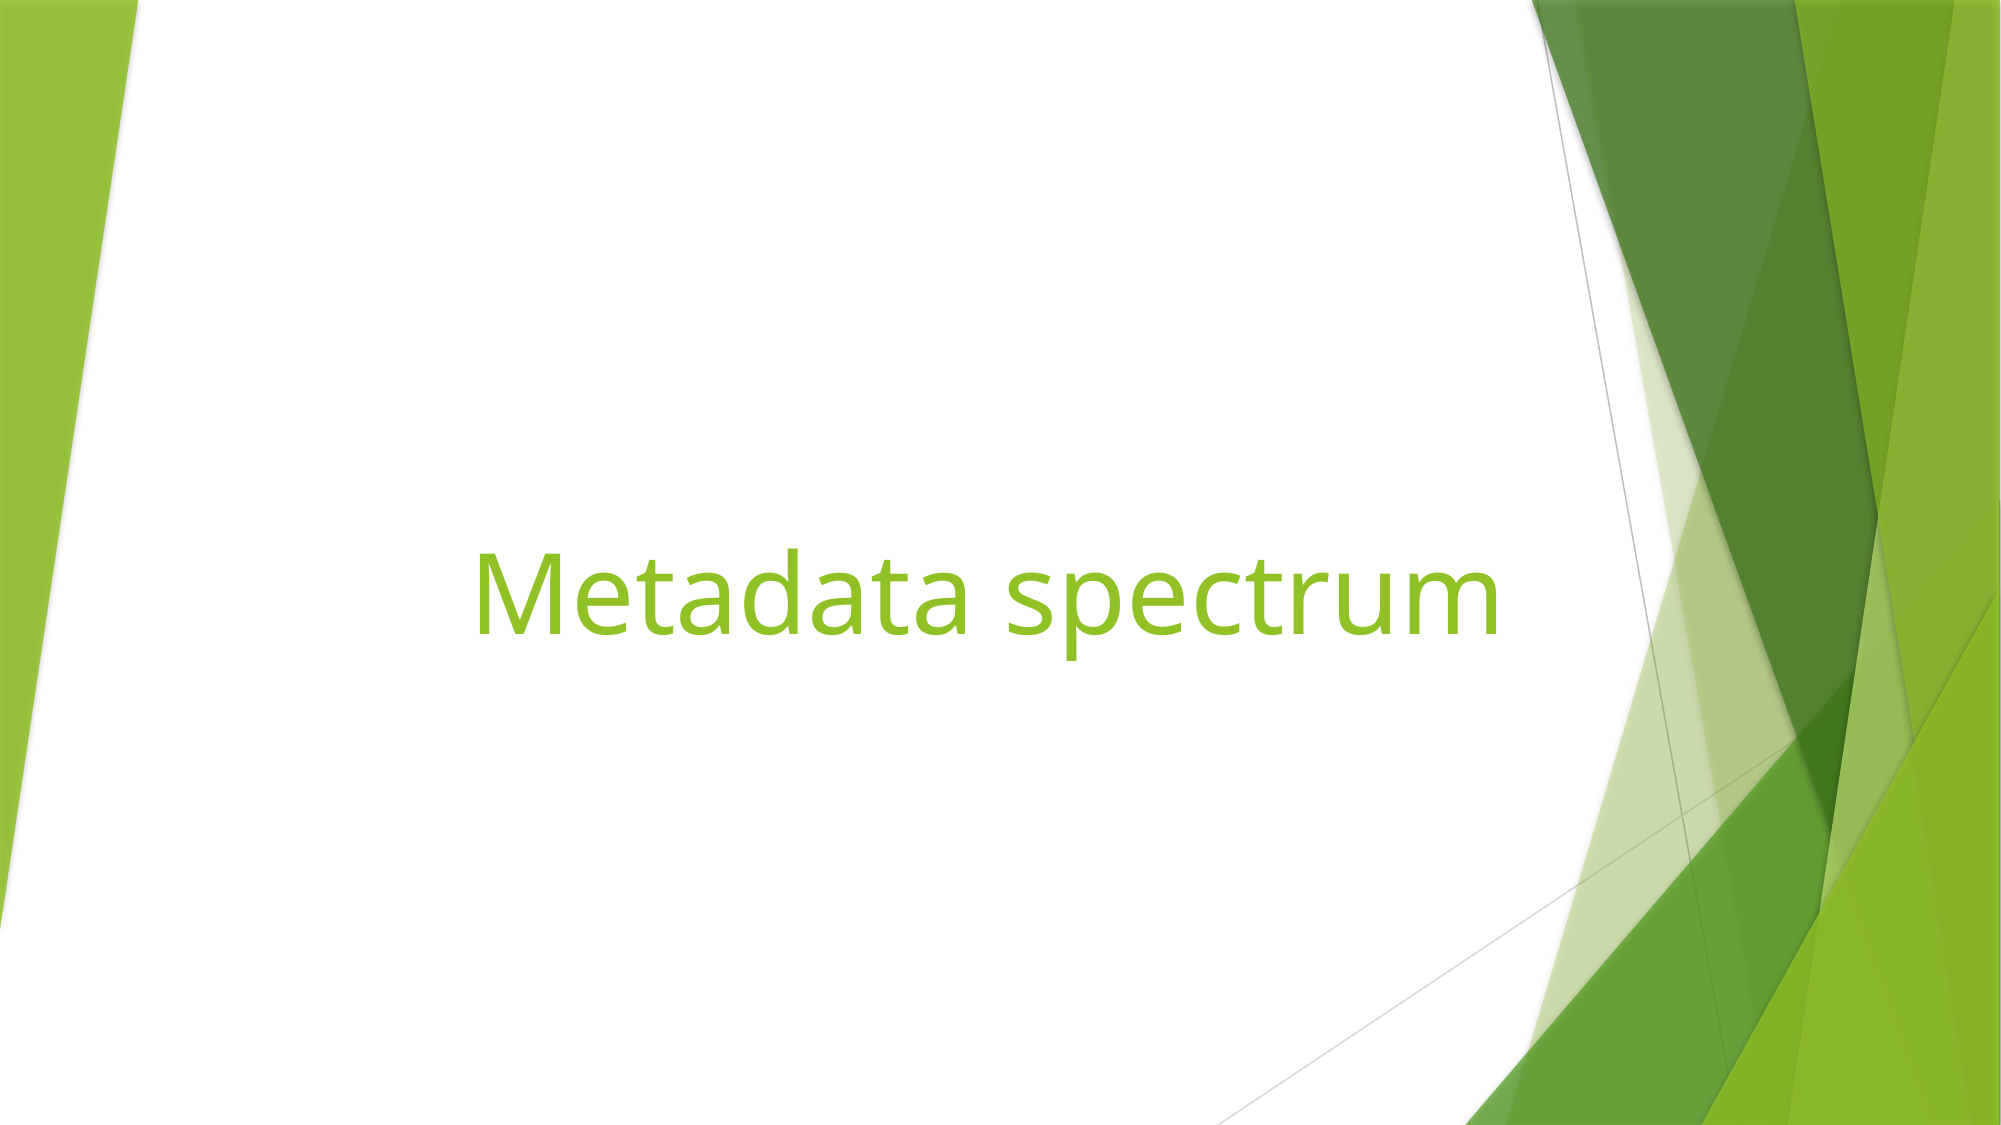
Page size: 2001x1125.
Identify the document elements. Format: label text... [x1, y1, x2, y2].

title Metadata spectrum [247, 394, 1522, 665]
